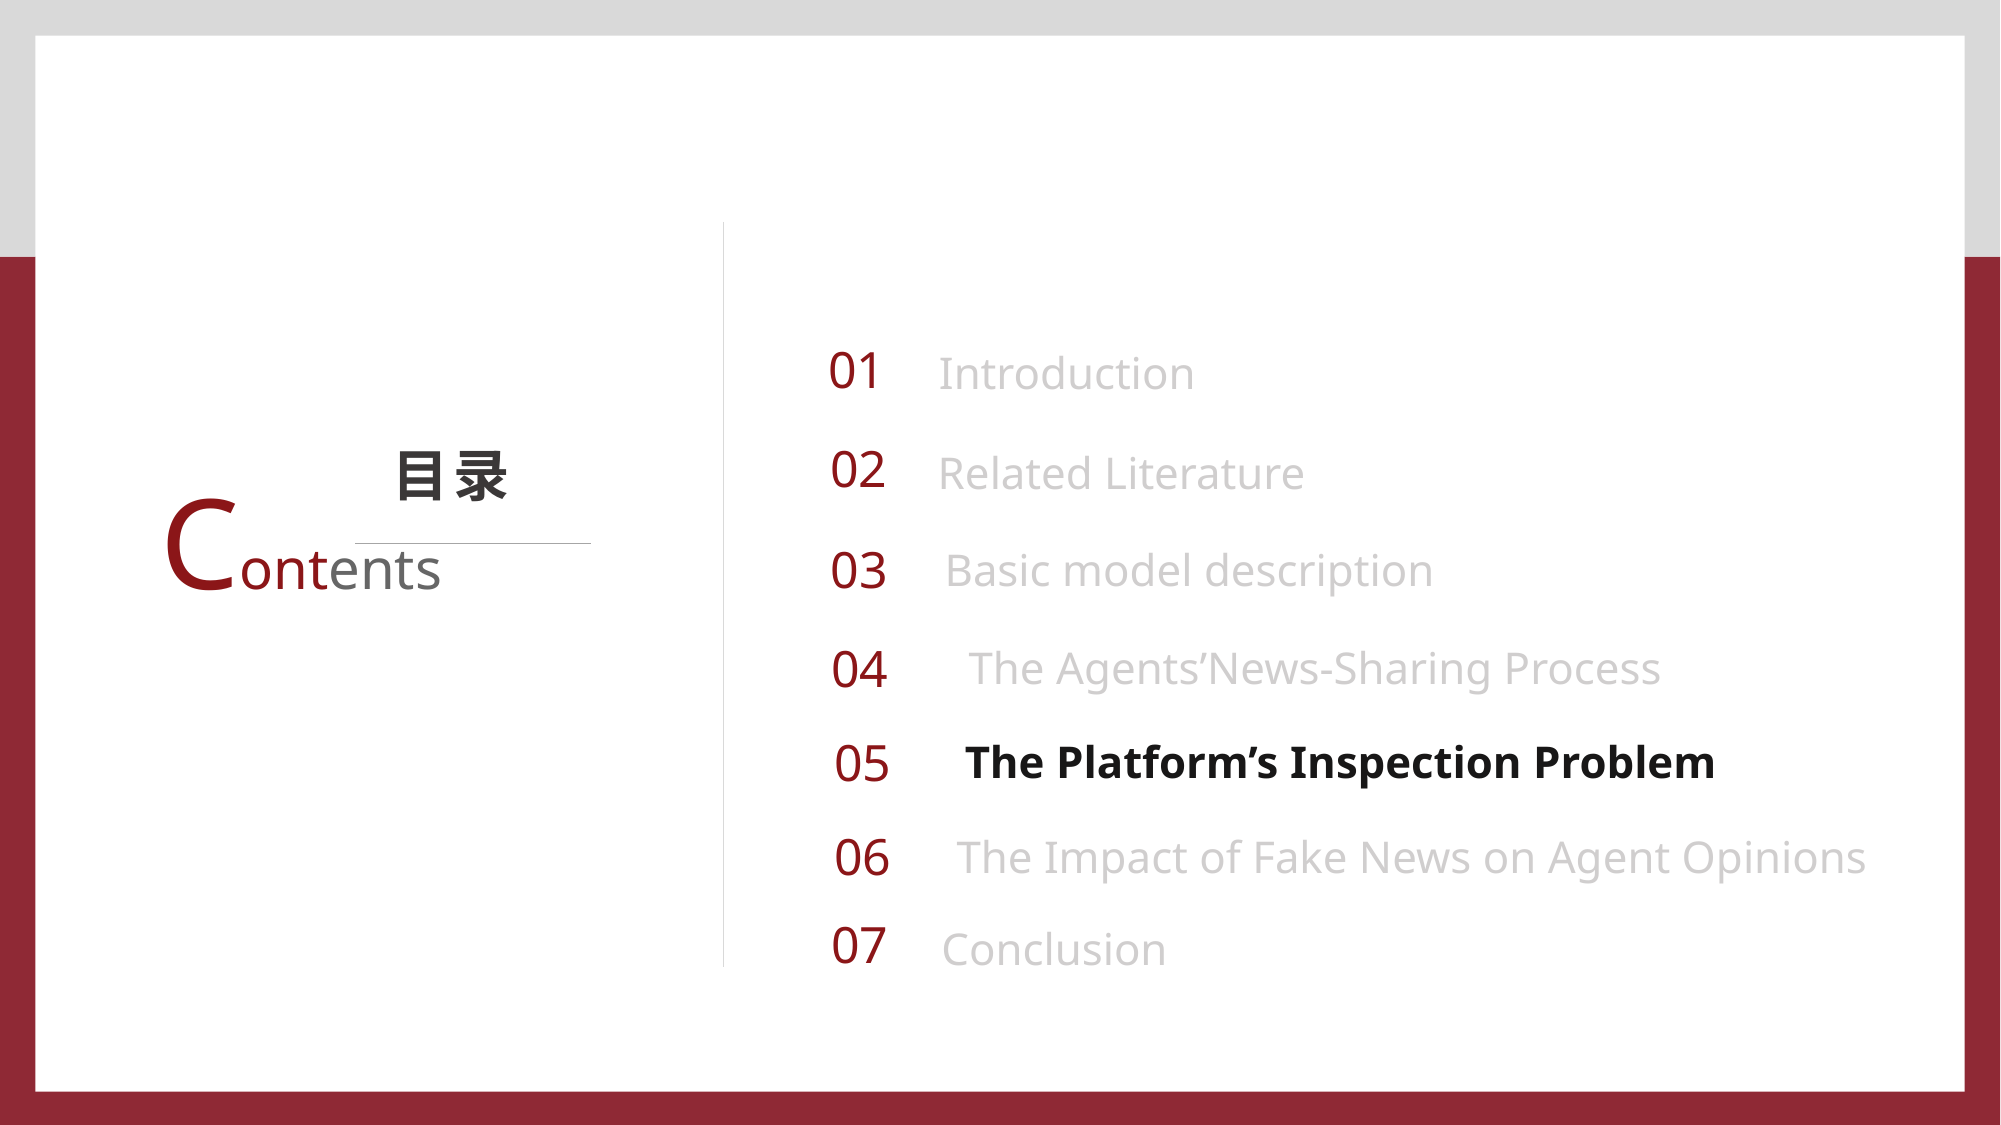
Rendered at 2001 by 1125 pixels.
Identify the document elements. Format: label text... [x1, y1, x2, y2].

text_box The Agents’News-Sharing Process [954, 633, 1678, 701]
text_box The Impact of Fake News on Agent Opinions [941, 822, 1883, 890]
text_box The Platform’s Inspection Problem [950, 727, 1732, 796]
text_box 02 [815, 430, 902, 506]
text_box 03 [816, 531, 903, 607]
text_box Conclusion [926, 914, 1195, 982]
text_box 05 [819, 724, 906, 799]
text_box 07 [816, 905, 903, 981]
text_box 01 [813, 331, 900, 406]
text_box 04 [816, 629, 903, 705]
text_box Basic model description [929, 535, 1450, 603]
text_box 06 [819, 818, 906, 894]
text_box Related Literature [922, 438, 1448, 506]
text_box Introduction [924, 338, 1211, 406]
